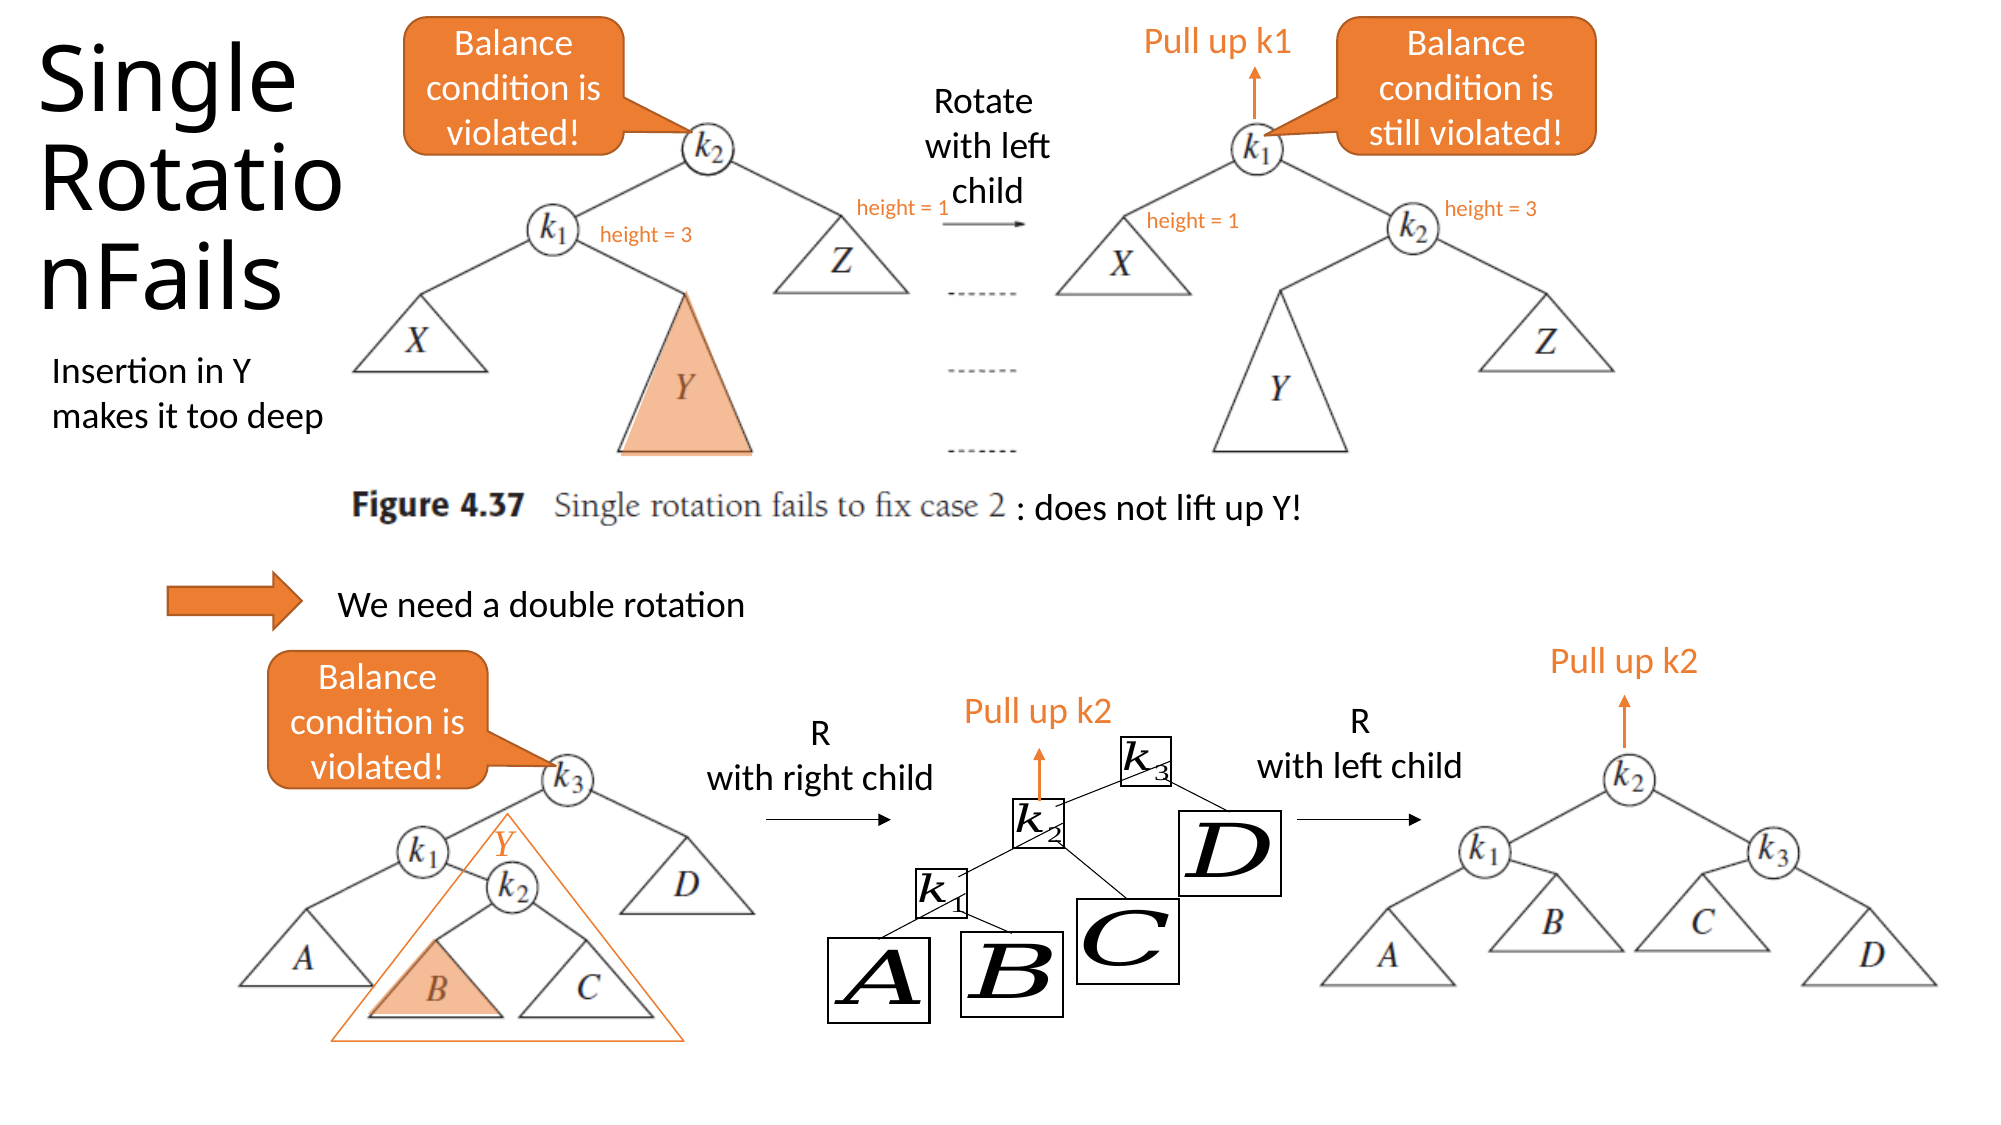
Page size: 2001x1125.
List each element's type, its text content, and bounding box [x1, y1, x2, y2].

picture [324, 85, 1675, 546]
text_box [1055, 839, 1129, 900]
text_box Pull up k1 [1128, 8, 1308, 69]
text_box Insertion in Y makes it too deep [36, 338, 324, 444]
text_box Pull up k2 [1535, 628, 1714, 688]
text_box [958, 840, 1022, 877]
text_box Balance condition is violated! [403, 16, 625, 85]
text_box [166, 570, 304, 632]
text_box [878, 910, 925, 940]
text_box Balance condition is still violated! [1336, 16, 1597, 85]
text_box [1055, 778, 1129, 807]
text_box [958, 910, 1012, 934]
text_box Single RotationFails [22, 24, 381, 243]
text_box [1163, 778, 1230, 812]
text_box Balance condition is violated! [267, 649, 494, 733]
picture [209, 733, 771, 1073]
text_box We need a double rotation [322, 572, 761, 632]
text_box Pull up k2 [949, 678, 1128, 739]
picture [1308, 707, 1981, 1014]
